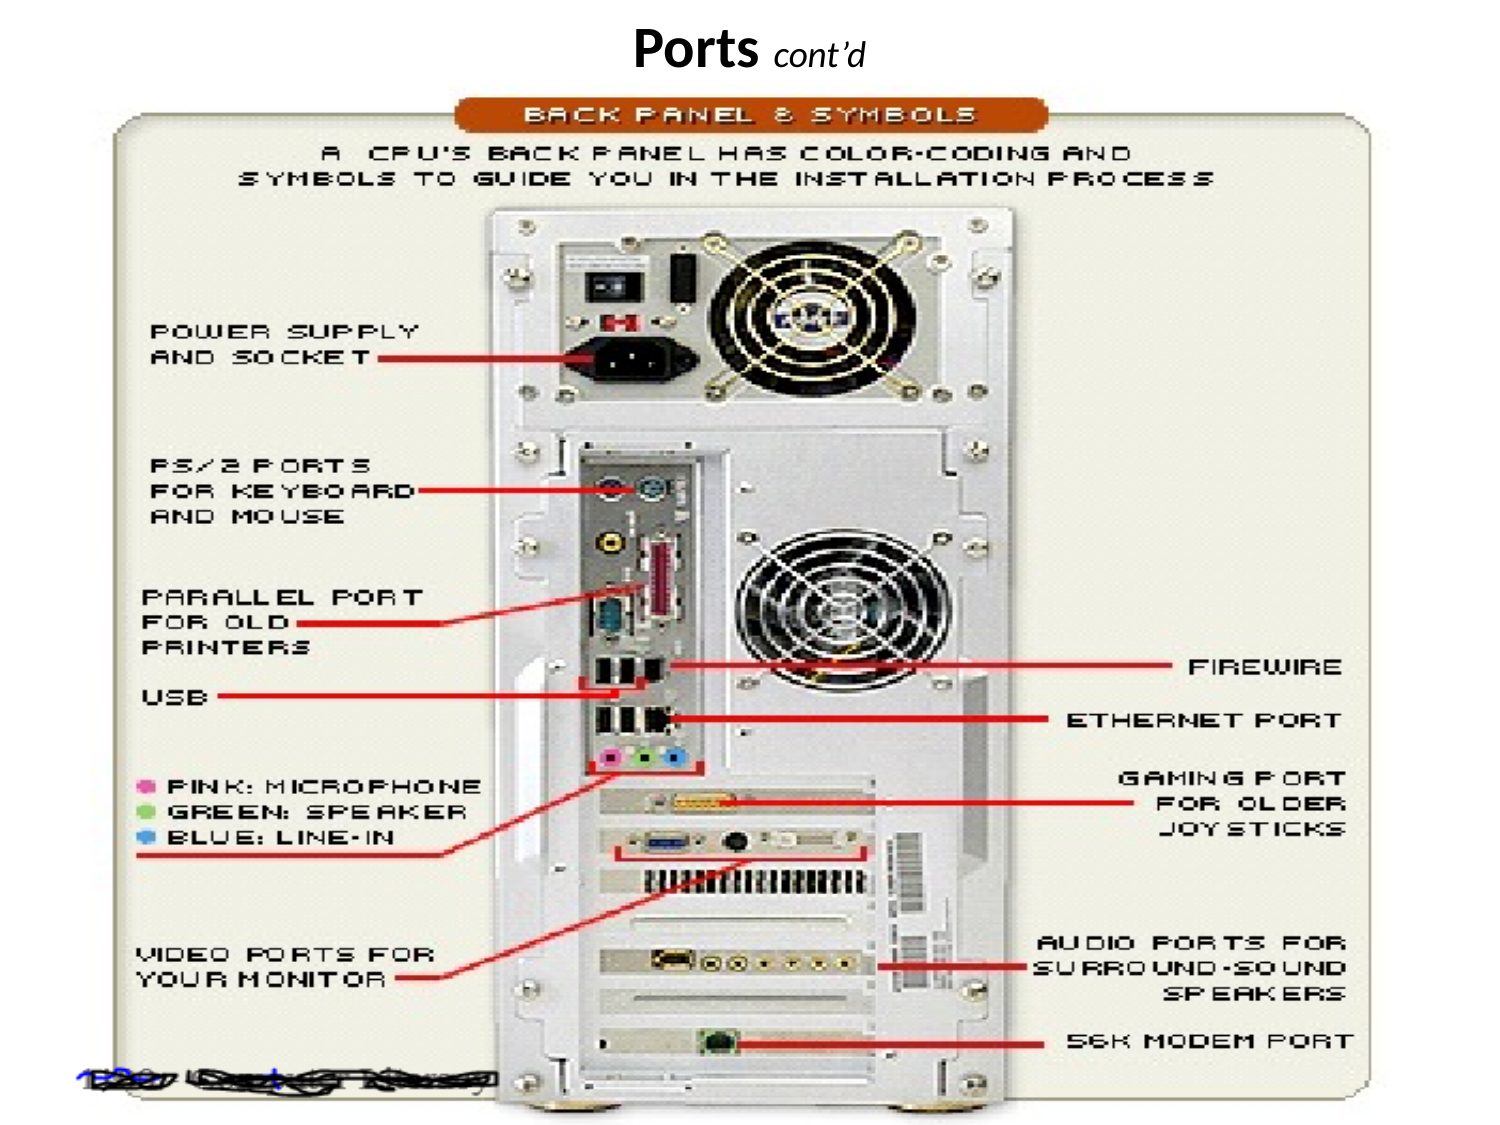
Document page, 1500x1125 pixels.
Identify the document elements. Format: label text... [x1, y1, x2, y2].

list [74, 74, 1426, 1125]
title Ports cont’d [75, 1, 1425, 74]
